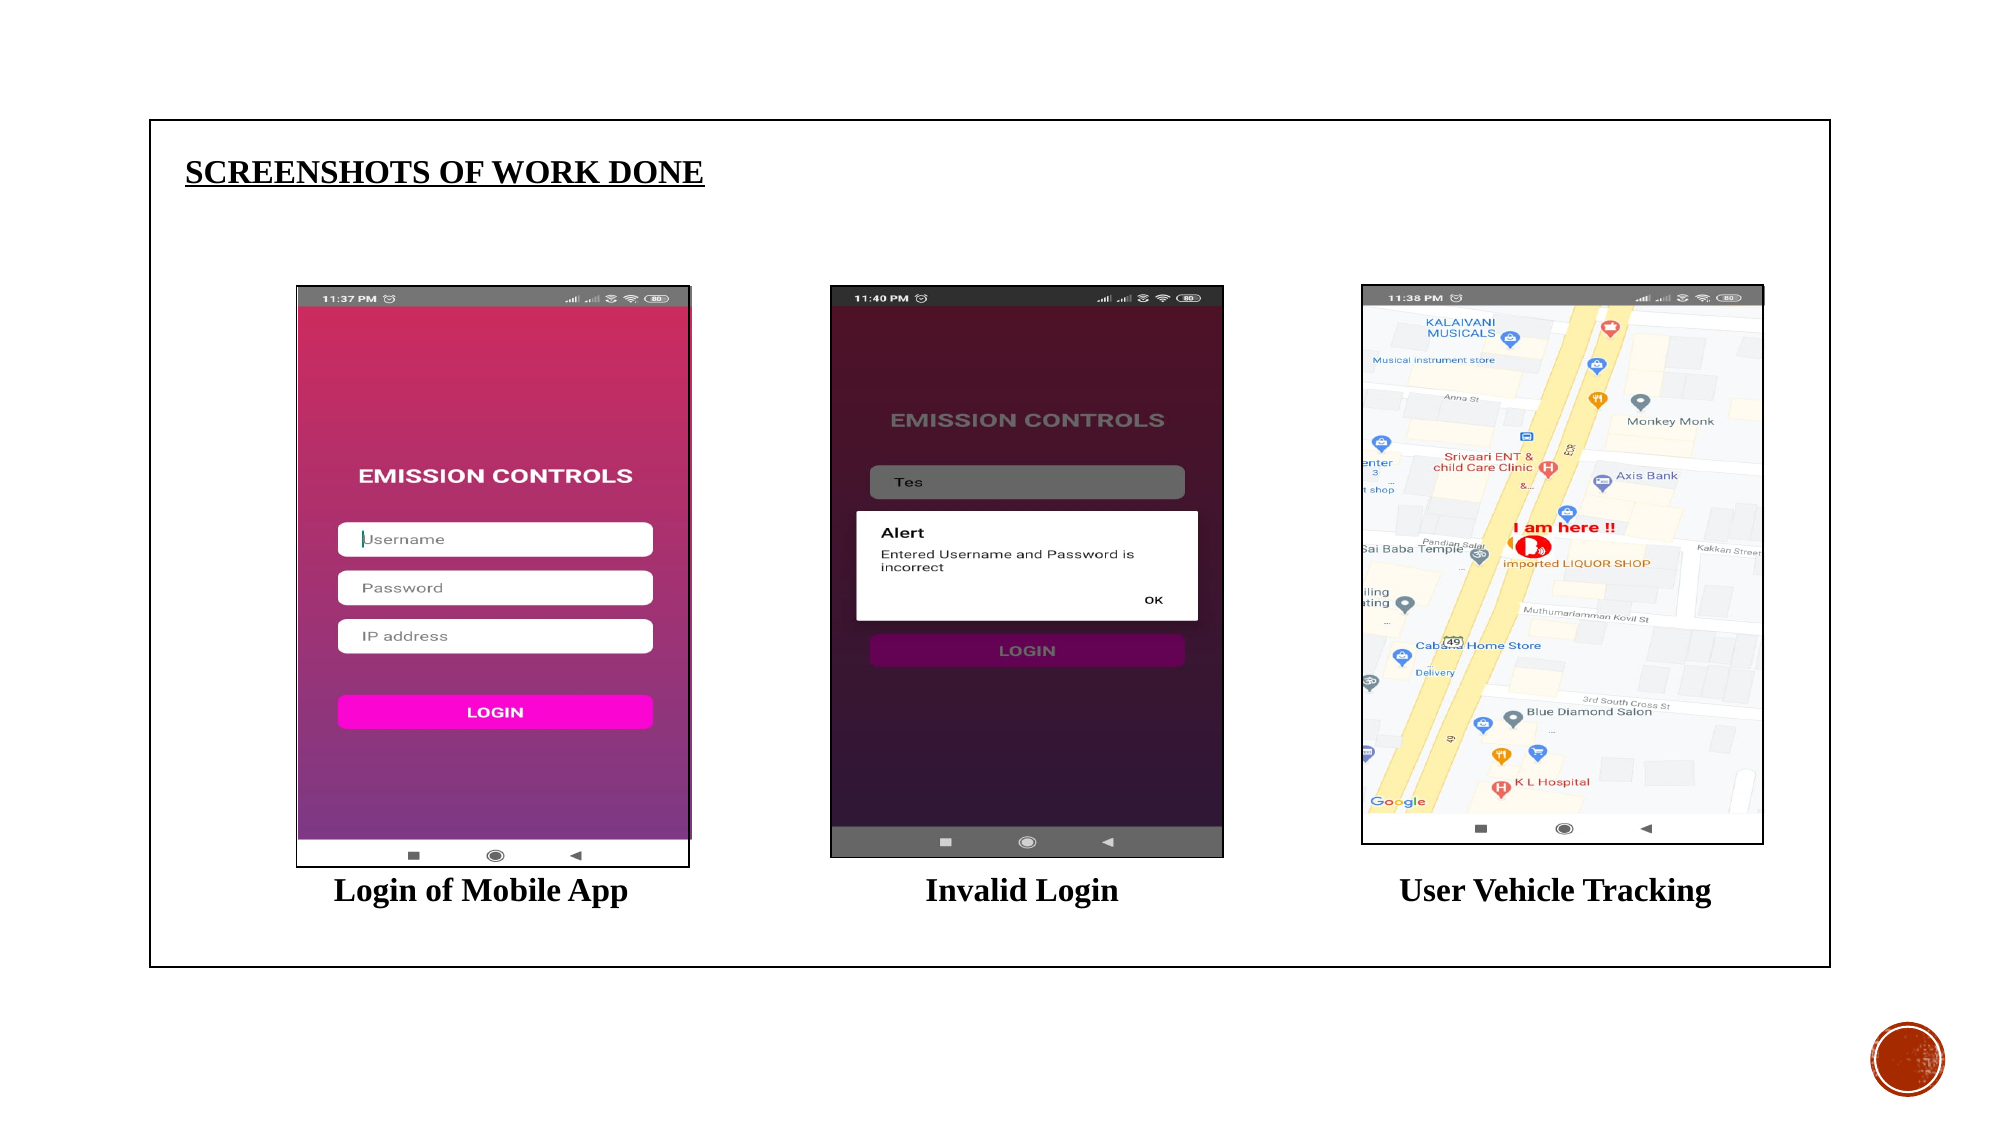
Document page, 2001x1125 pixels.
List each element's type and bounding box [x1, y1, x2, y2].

picture [1366, 289, 1763, 843]
table_header [151, 121, 1829, 966]
picture [301, 289, 690, 871]
picture [834, 289, 1222, 857]
